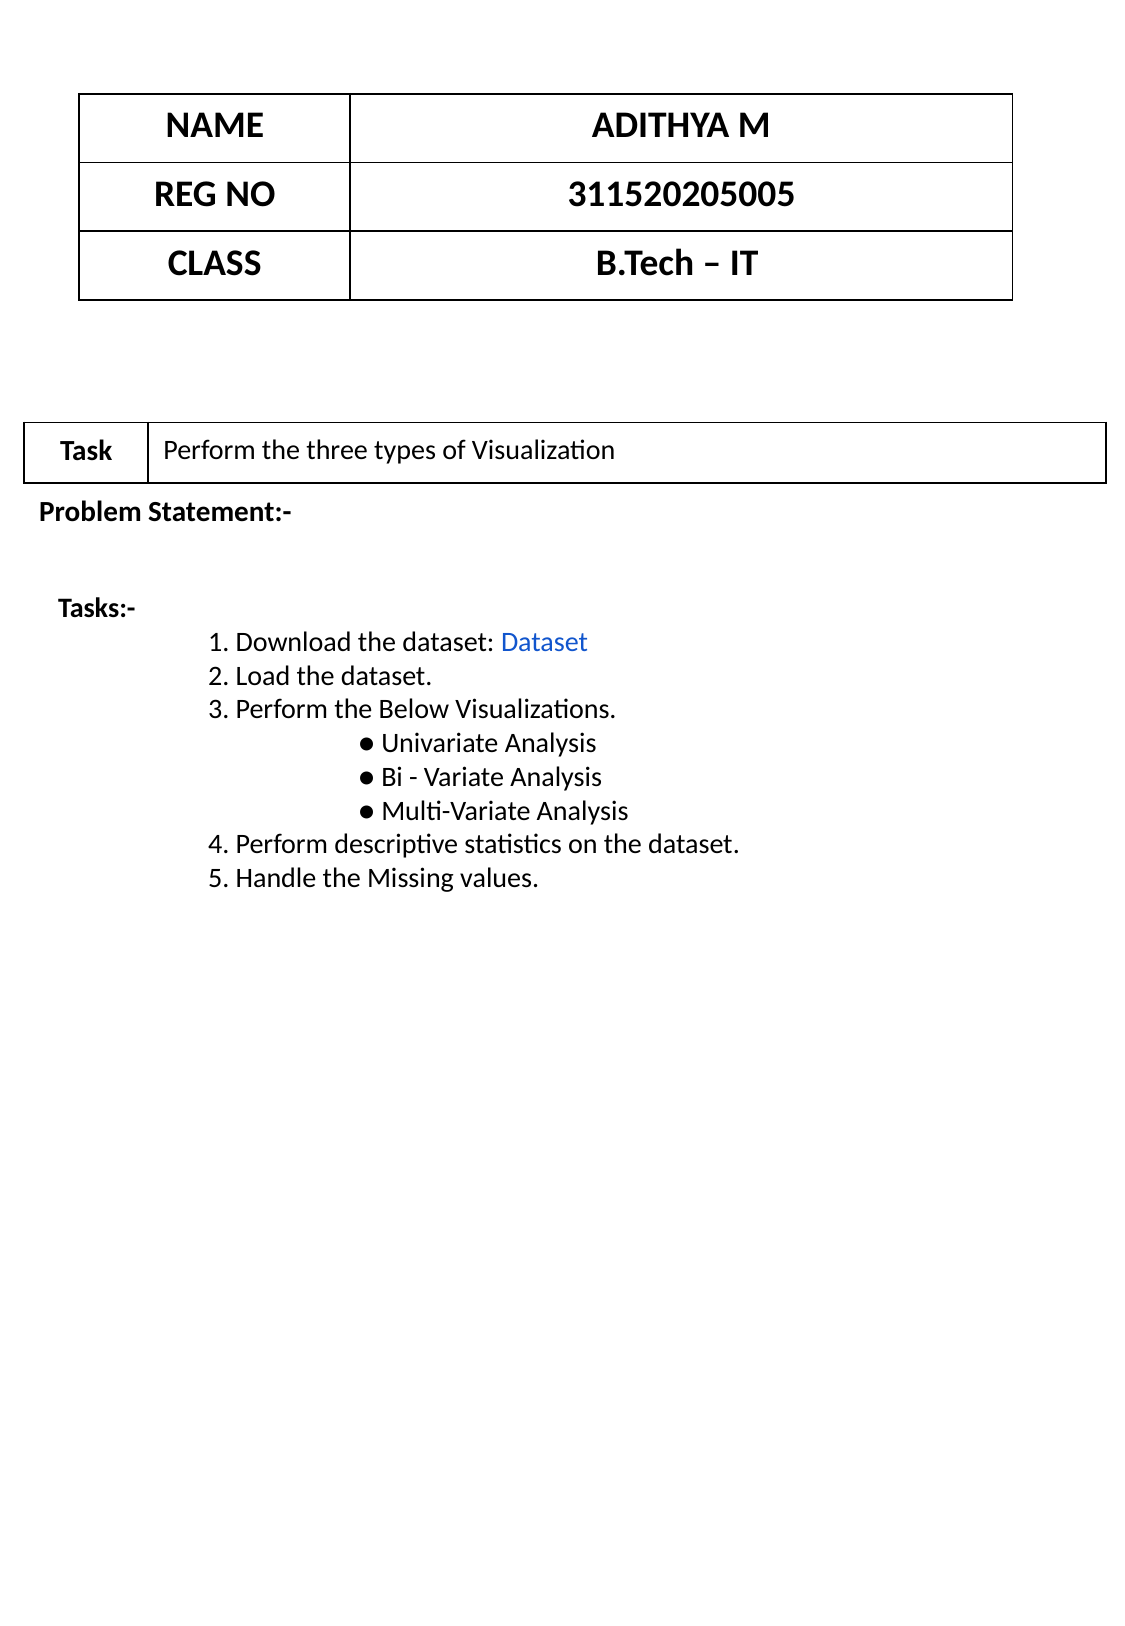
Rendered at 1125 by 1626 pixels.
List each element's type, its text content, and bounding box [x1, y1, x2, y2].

table_cell 311520205005 [351, 163, 1012, 230]
table_header ADITHYA M [351, 95, 1012, 162]
table_cell Problem Statement:- [24, 484, 1106, 544]
table_cell CLASS [80, 232, 349, 299]
table_cell B.Tech – IT [351, 232, 1012, 299]
table_cell REG NO [80, 163, 349, 230]
table_header Task [25, 423, 147, 482]
table_header Perform the three types of Visualization [149, 423, 1105, 482]
text_box Tasks:- 1. Download the dataset: Dataset 2. Load the dataset. 3. Perform the Below Visualizations. ● Univariate Analysis ● Bi - Variate Analysis ● Multi-Variate Analysis 4. Perform descriptive statistics on the dataset. 5. Handle the Missing values. [43, 582, 1106, 901]
table_header NAME [80, 95, 349, 162]
